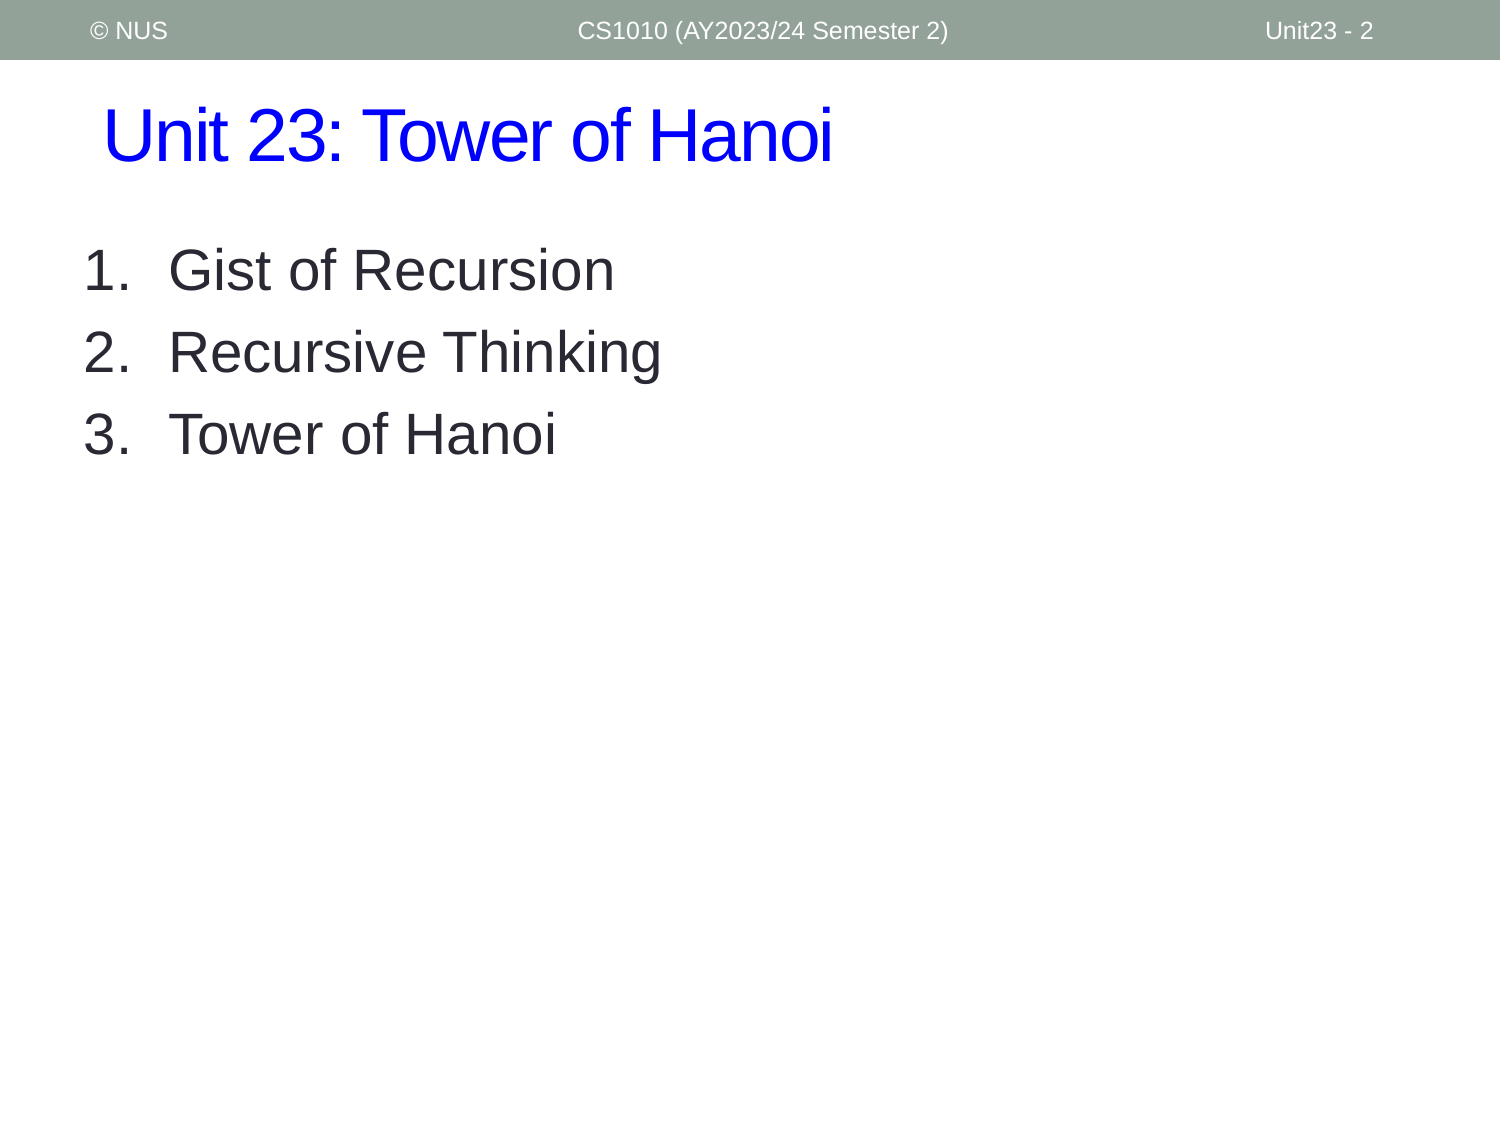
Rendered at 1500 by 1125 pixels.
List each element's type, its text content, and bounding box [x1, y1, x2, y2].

footer CS1010 (AY2023/24 Semester 2) [562, 3, 1238, 57]
slide_number © NUS [75, 3, 550, 57]
slide_number Unit23 - 2 [1250, 3, 1425, 57]
title Unit 23: Tower of Hanoi [87, 62, 1463, 200]
list Gist of Recursion Recursive Thinking Tower of Hanoi [68, 224, 1450, 963]
